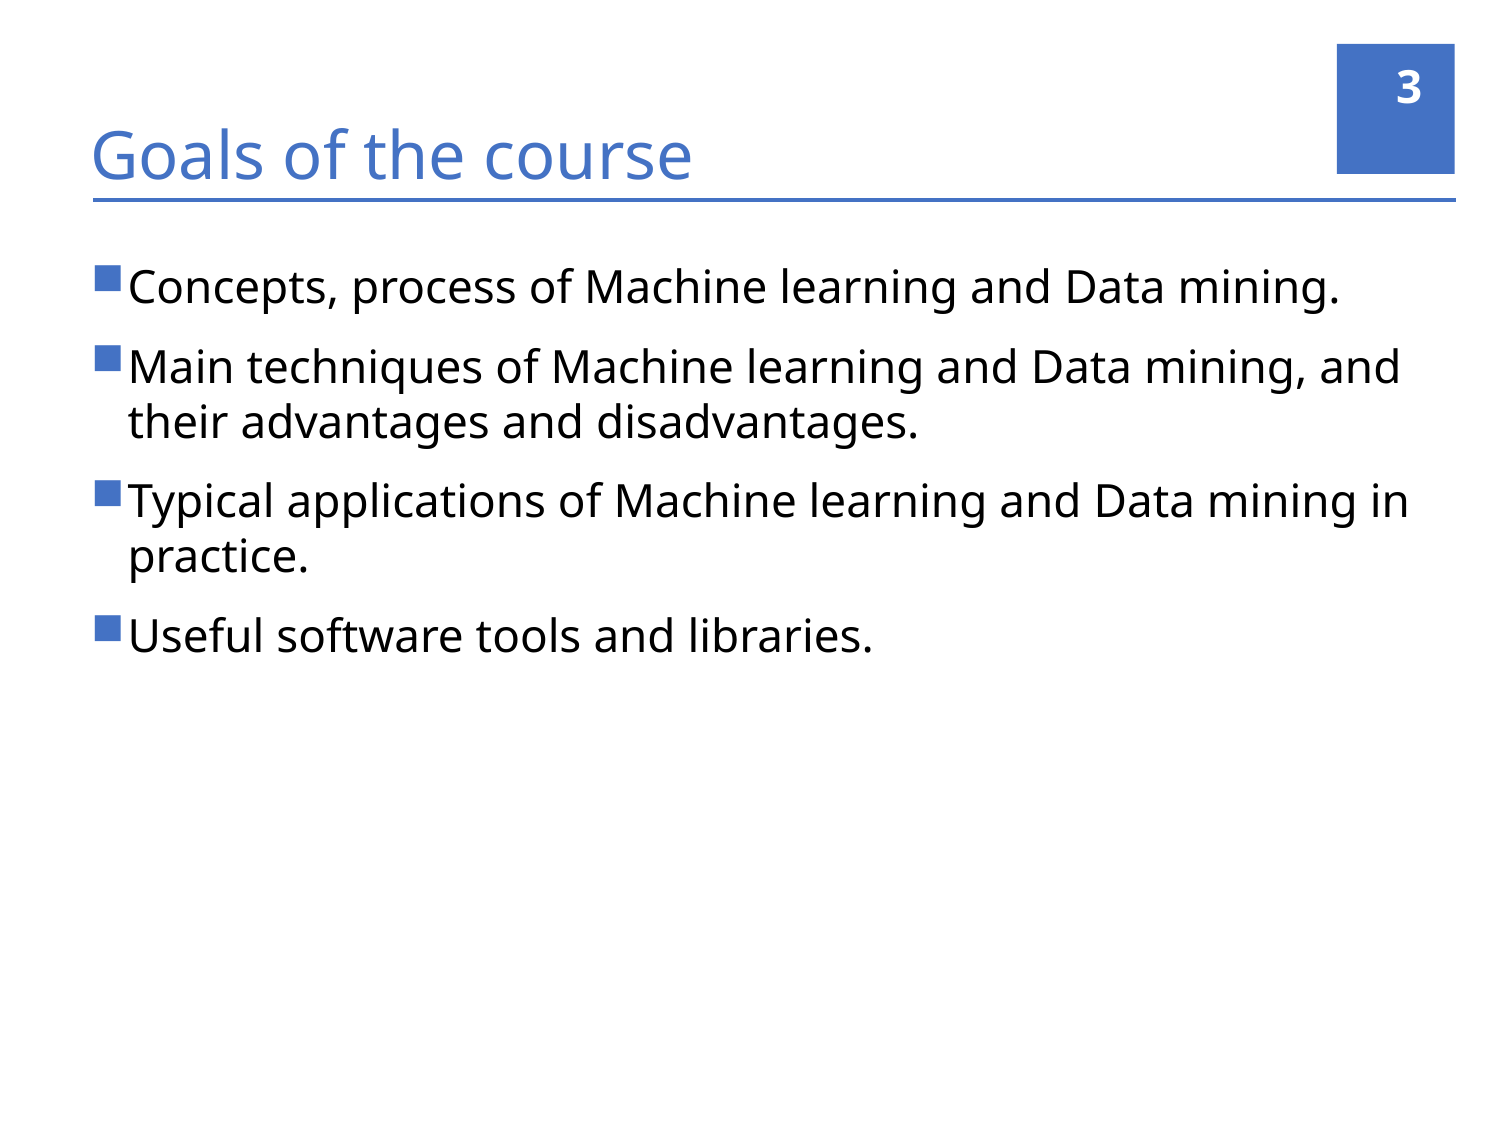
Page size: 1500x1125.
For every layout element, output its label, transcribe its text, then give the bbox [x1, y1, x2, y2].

text_box [1311, 174, 1488, 338]
title Goals of the course [75, 75, 1463, 200]
slide_number 3 [1354, 59, 1438, 120]
list Concepts, process of Machine learning and Data mining. Main techniques of Machine learning and Data mining, and their advantages and disadvantages. Typical applications of Machine learning and Data mining in practice. Useful software tools and libraries. [75, 249, 1463, 1005]
